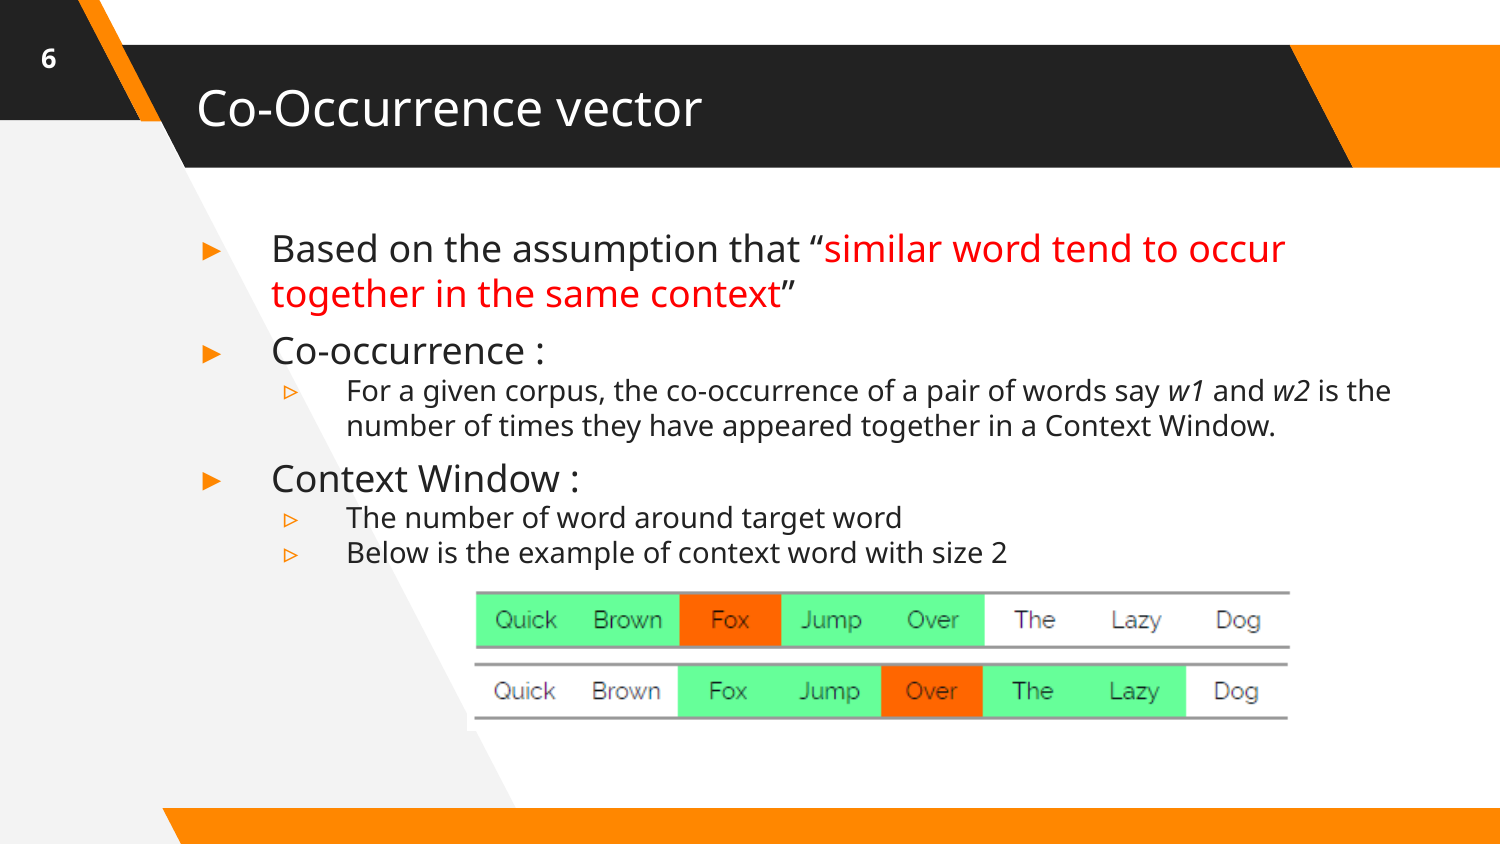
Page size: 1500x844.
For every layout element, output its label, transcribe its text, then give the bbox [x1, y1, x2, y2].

title Co-Occurrence vector [181, 45, 1285, 169]
slide_number 6 [0, 0, 98, 121]
picture [467, 574, 1300, 731]
list Based on the assumption that “similar word tend to occur together in the same context” Co-occurrence : For a given corpus, the co-occurrence of a pair of words say w1 and w2 is the number of times they have appeared together in a Context Window. Context Window : The number of word around target word Below is the example of context word with size 2 [181, 209, 1425, 808]
